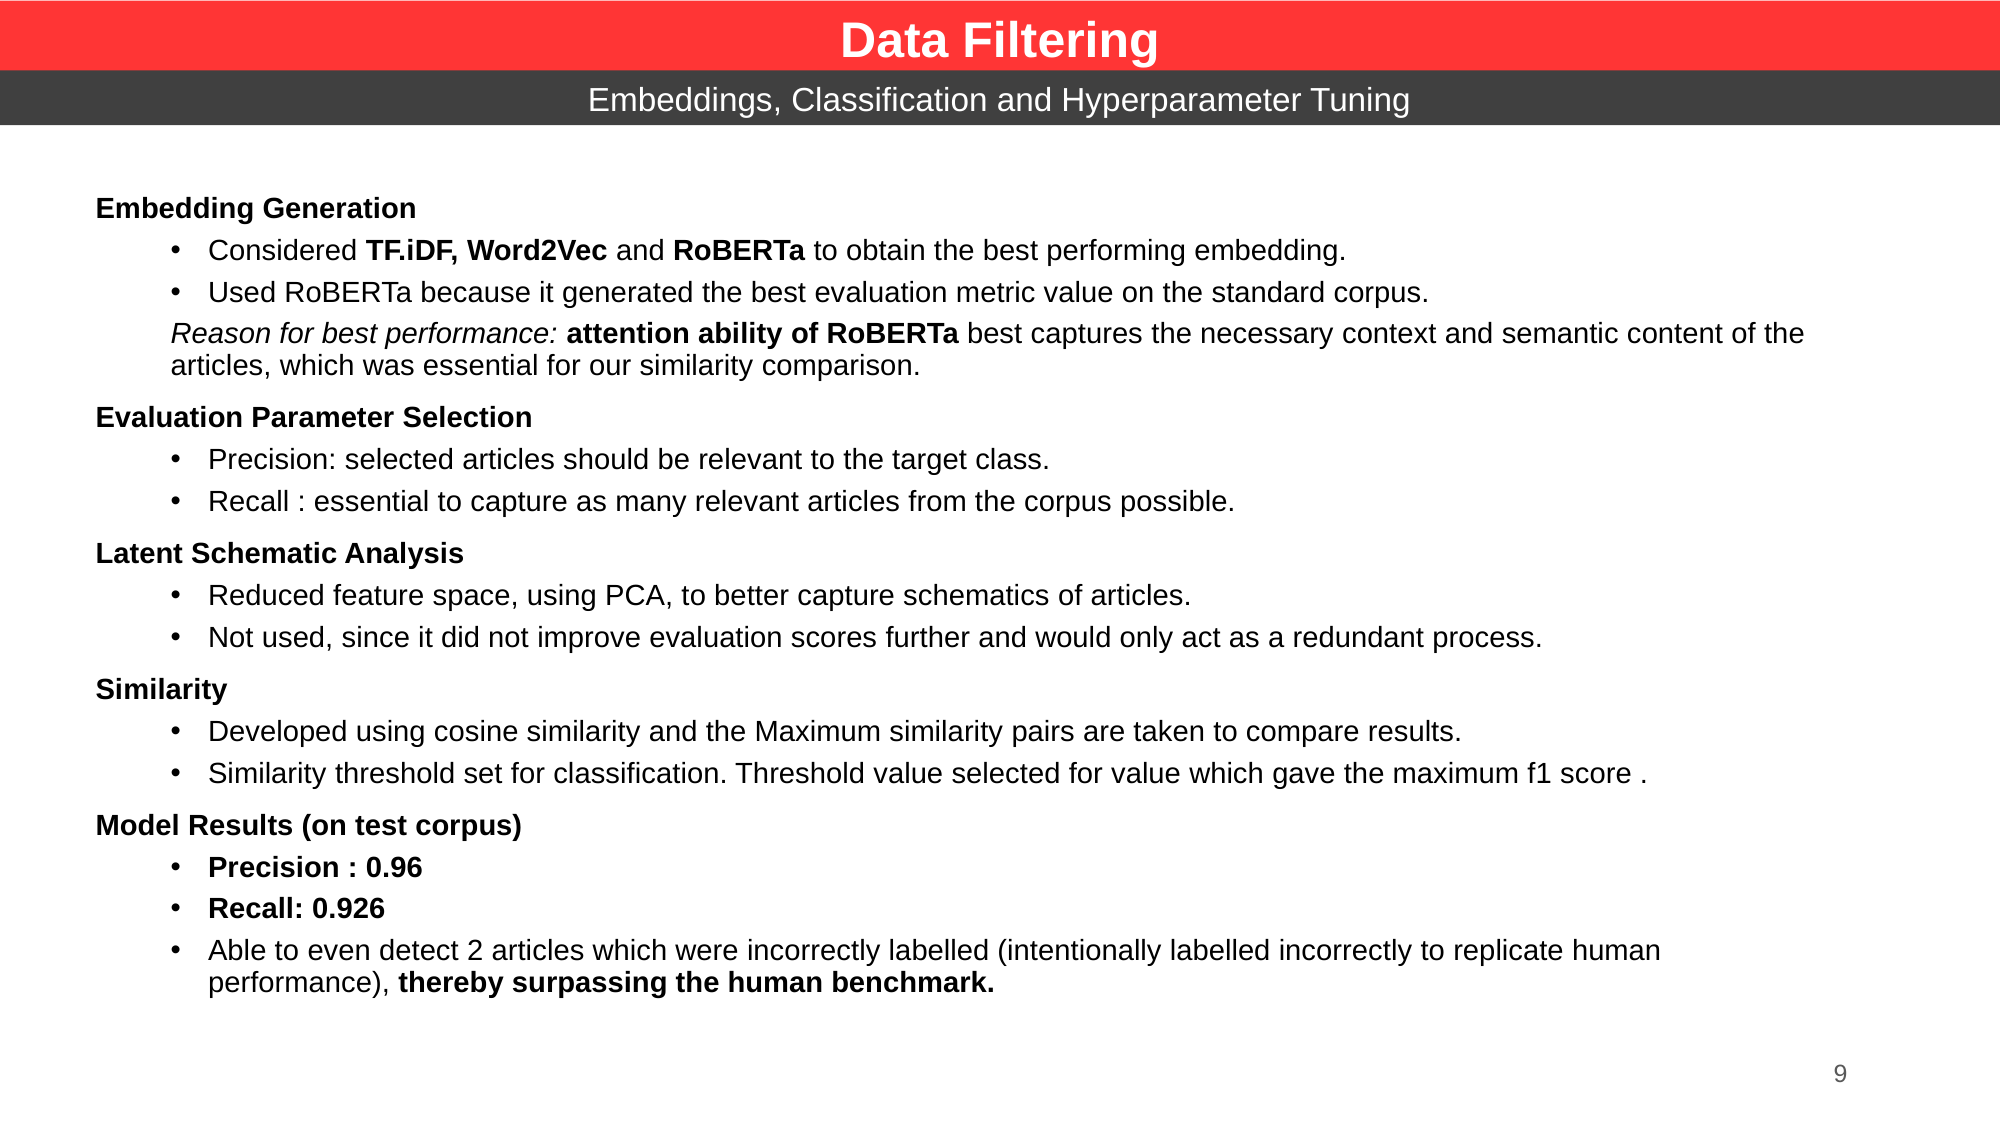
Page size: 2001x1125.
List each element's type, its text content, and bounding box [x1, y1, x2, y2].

text_box Embeddings, Classification and Hyperparameter Tuning [0, 70, 2000, 126]
slide_number 9 [1412, 1042, 1863, 1103]
text_box Data Filtering [0, 0, 2000, 70]
text_box Embedding Generation Considered TF.iDF, Word2Vec and RoBERTa to obtain the best performing embedding. Used RoBERTa because it generated the best evaluation metric value on the standard corpus. Reason for best performance: attention ability of RoBERTa best captures the necessary context and semantic content of the articles, which was essential for our similarity comparison. Evaluation Parameter Selection Precision: selected articles should be relevant to the target class. Recall : essential to capture as many relevant articles from the corpus possible. Latent Schematic Analysis Reduced feature space, using PCA, to better capture schematics of articles. Not used, since it did not improve evaluation scores further and would only act as a redundant process. Similarity Developed using cosine similarity and the Maximum similarity pairs are taken to compare results. Similarity threshold set for classification. Threshold value selected for value which gave the maximum f1 score . Model Results (on test corpus) Precision : 0.96 Recall: 0.926 Able to even detect 2 articles which were incorrectly labelled (intentionally labelled incorrectly to replicate human performance), thereby surpassing the human benchmark. [80, 186, 1863, 900]
